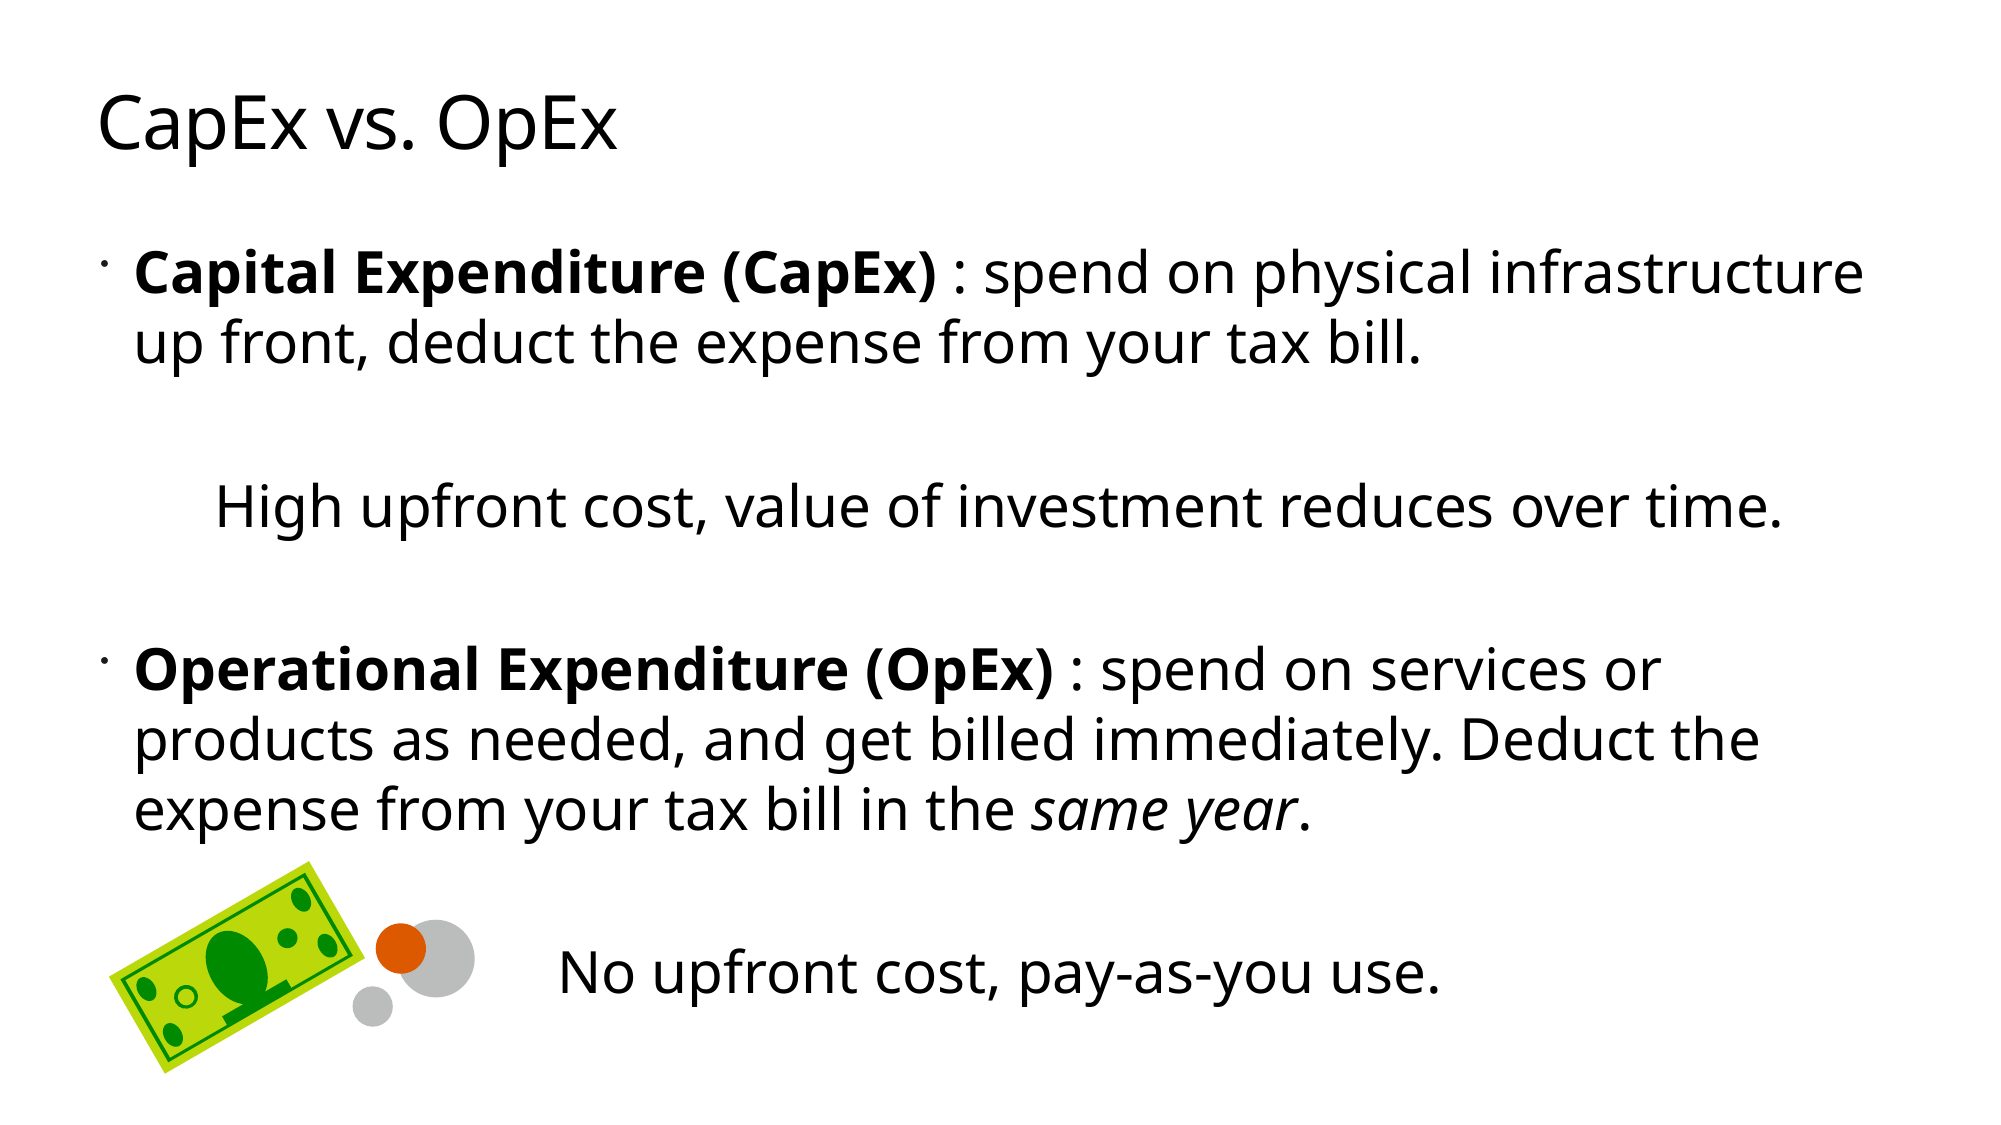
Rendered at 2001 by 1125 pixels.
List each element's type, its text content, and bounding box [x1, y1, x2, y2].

title CapEx vs. OpEx [96, 75, 1904, 166]
list Capital Expenditure (CapEx) : spend on physical infrastructure up front, deduct the expense from your tax bill. High upfront cost, value of investment reduces over time. Operational Expenditure (OpEx) : spend on services or products as needed, and get billed immediately. Deduct the expense from your tax bill in the same year. No upfront cost, pay-as-you use. [95, 235, 1904, 1028]
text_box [108, 810, 490, 1125]
